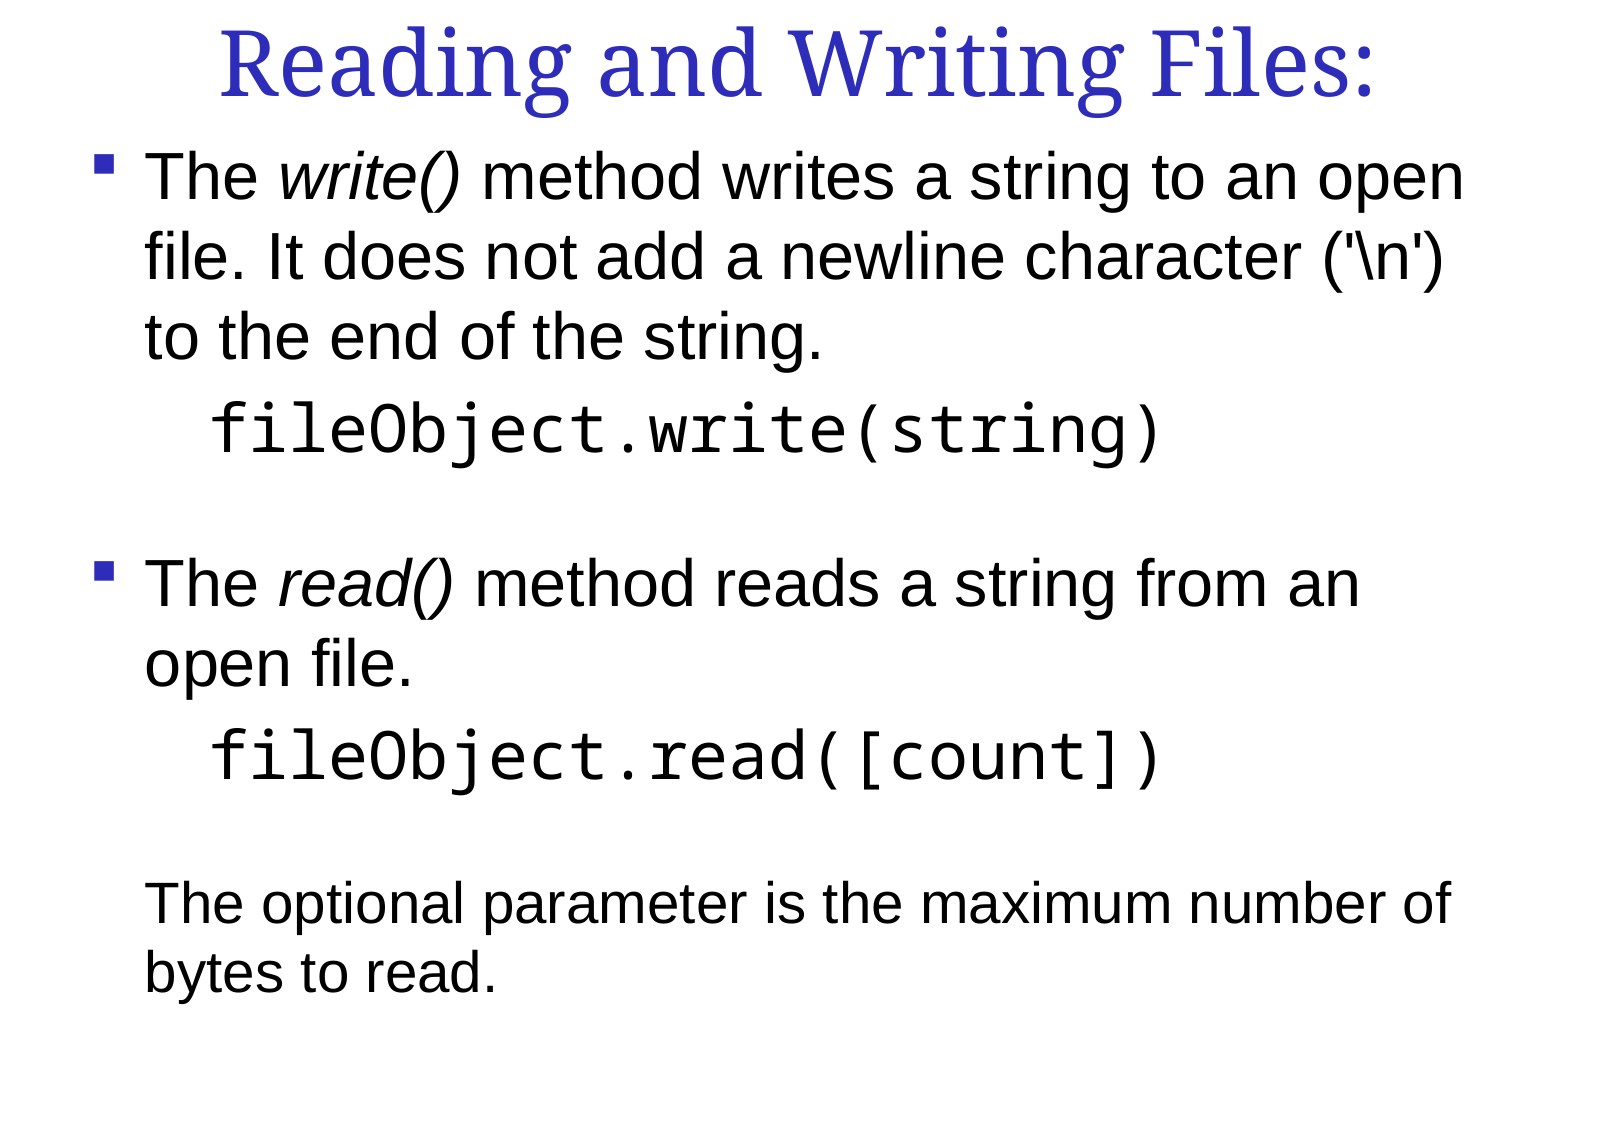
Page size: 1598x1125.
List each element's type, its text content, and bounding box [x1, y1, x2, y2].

text_box Reading and Writing Files: [0, 5, 1598, 156]
list The write() method writes a string to an open file. It does not add a newline character ('\n') to the end of the string. fileObject.write(string) The read() method reads a string from an open file. fileObject.read([count]) The optional parameter is the maximum number of bytes to read. [73, 156, 1487, 1094]
